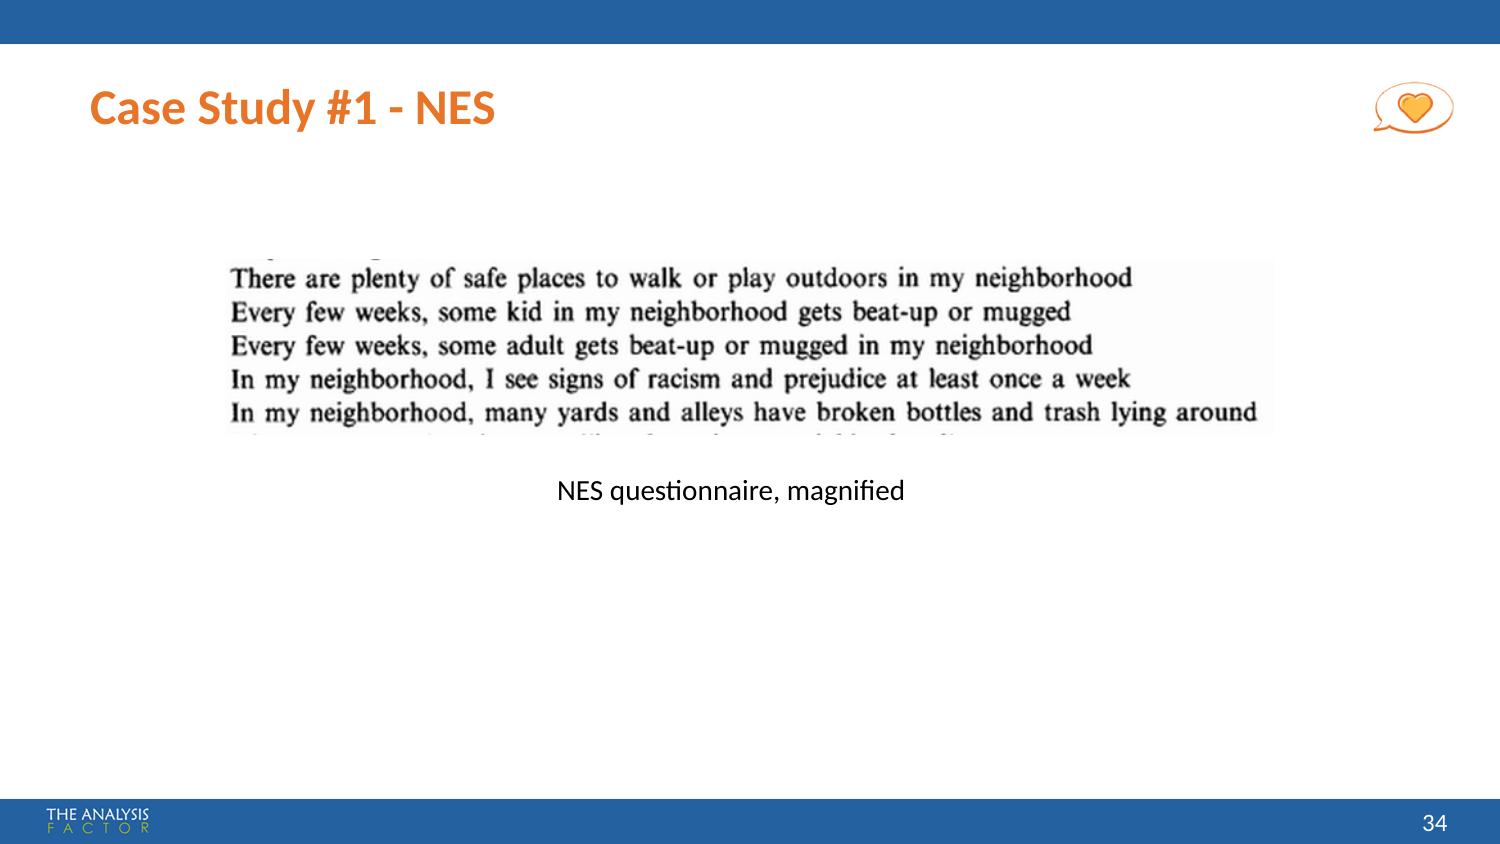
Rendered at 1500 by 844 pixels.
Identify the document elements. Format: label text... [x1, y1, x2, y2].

picture [0, 0, 1500, 844]
text_box NES questionnaire, magnified [75, 463, 1388, 547]
title Case Study #1 - NES [75, 33, 1425, 175]
slide_number 34 [1112, 798, 1463, 844]
